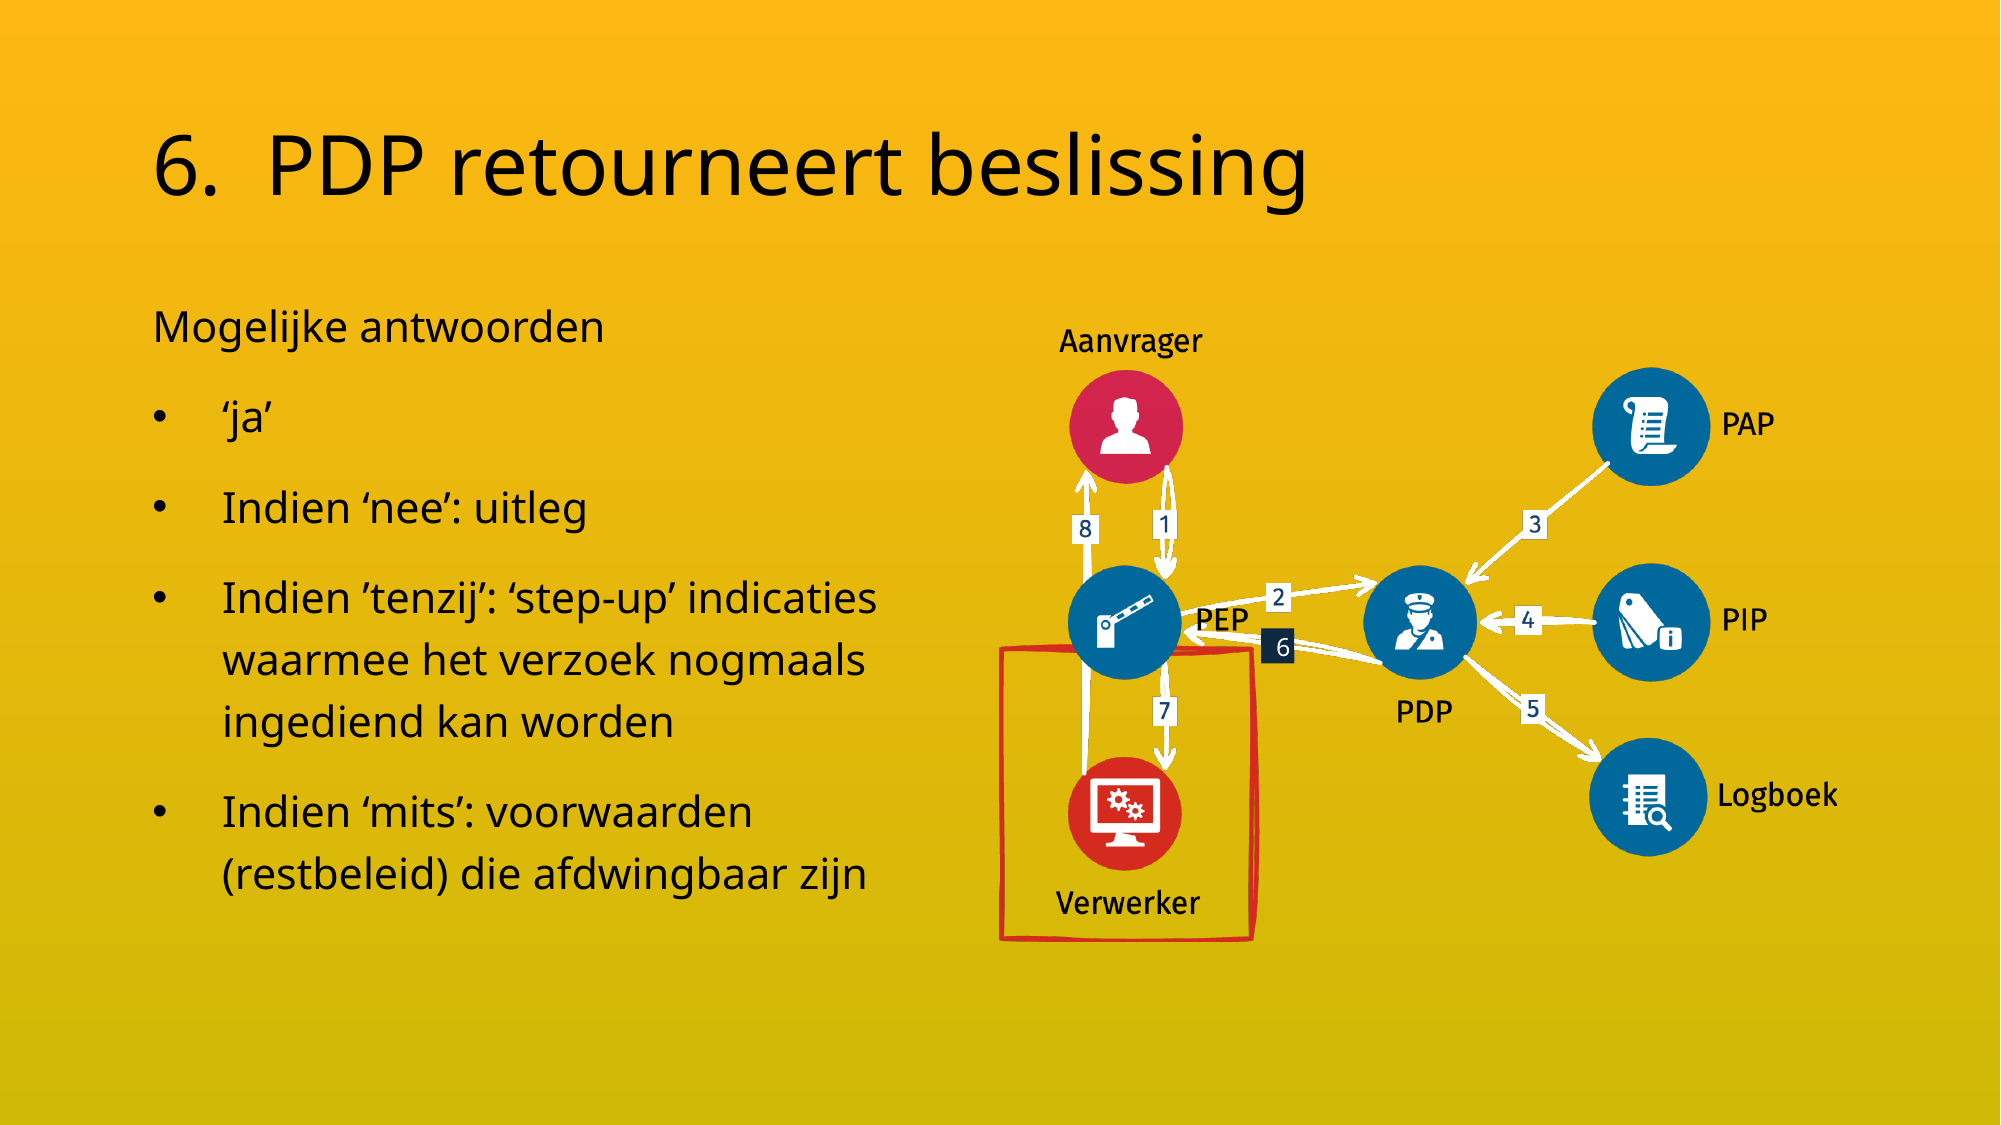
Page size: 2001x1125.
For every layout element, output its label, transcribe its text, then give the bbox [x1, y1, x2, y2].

title 6. PDP retourneert beslissing [137, 59, 1863, 278]
list Mogelijke antwoorden ‘ja’ Indien ‘nee’: uitleg Indien ’tenzij’: ‘step-up’ indicaties waarmee het verzoek nogmaals ingediend kan worden Indien ‘mits’: voorwaarden (restbeleid) die afdwingbaar zijn [137, 281, 899, 996]
picture [999, 323, 1840, 943]
